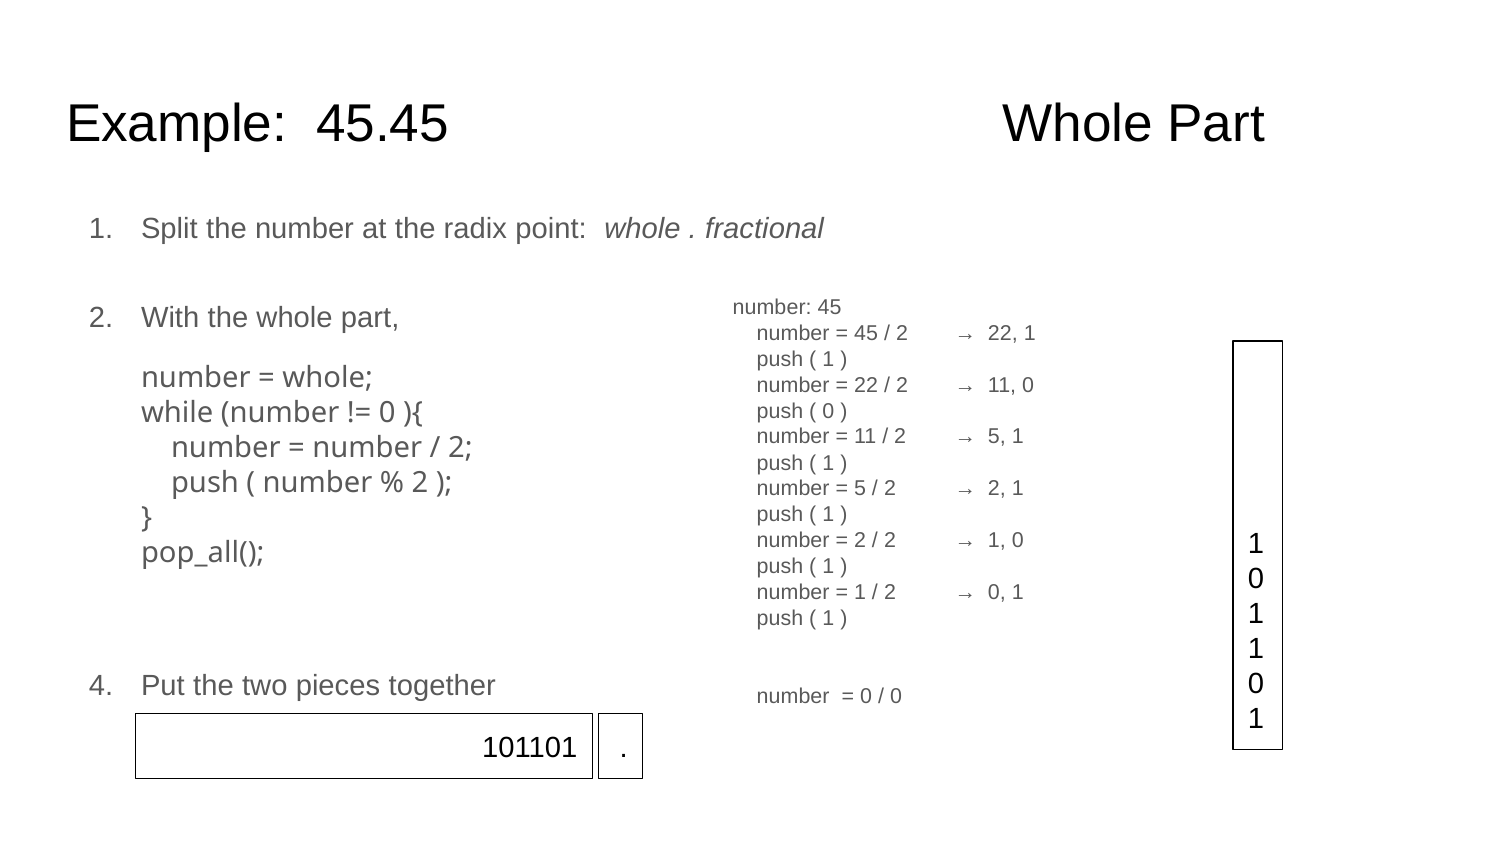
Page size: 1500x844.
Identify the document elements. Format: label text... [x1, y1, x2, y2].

text_box 101101 [1233, 341, 1283, 750]
list With the whole part, number = whole; while (number != 0 ){ number = number / 2; push ( number % 2 ); } pop_all(); [51, 277, 708, 725]
title Example: 45.45 Whole Part [51, 72, 1449, 167]
text_box 101101 [135, 713, 593, 779]
list Split the number at the radix point: whole . fractional Put the two pieces together [51, 189, 1417, 750]
list number: 45 number = 45 / 2 → 22, 1 push ( 1 ) number = 22 / 2 → 11, 0 push ( 0 ) number = 11 / 2 → 5, 1 push ( 1 ) number = 5 / 2 → 2, 1 push ( 1 ) number = 2 / 2 → 1, 0 push ( 1 ) number = 1 / 2 → 0, 1 push ( 1 ) number = 0 / 0 [717, 277, 1213, 725]
text_box . [598, 713, 643, 779]
